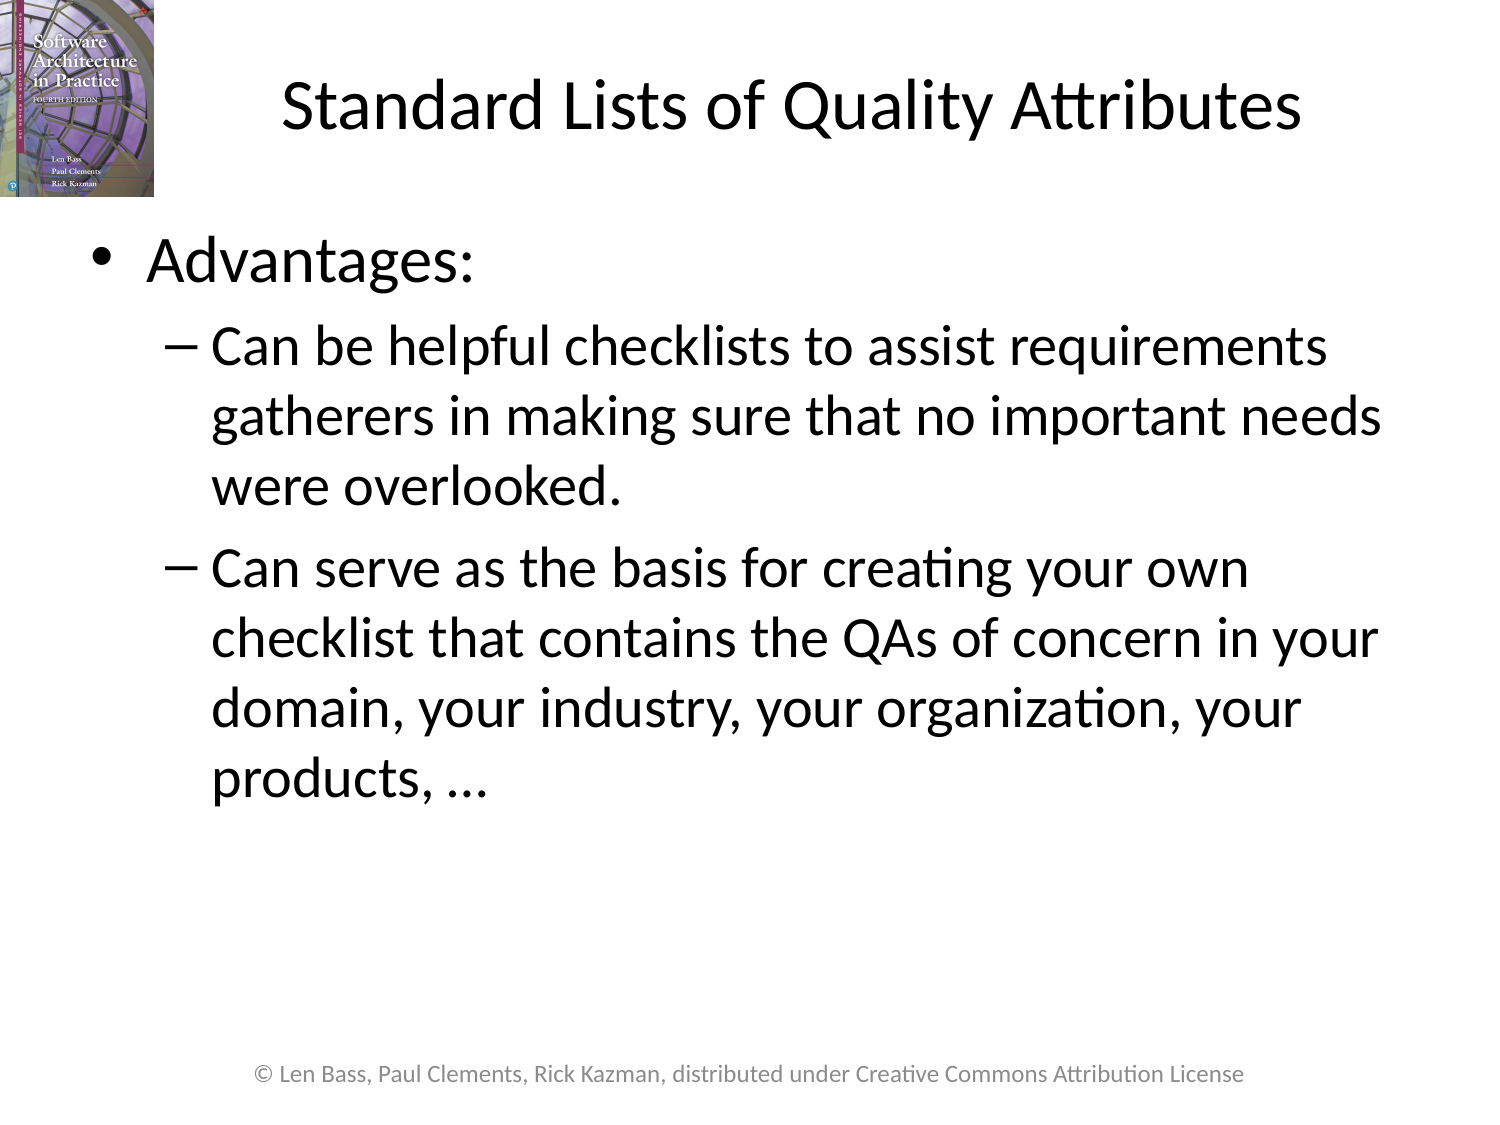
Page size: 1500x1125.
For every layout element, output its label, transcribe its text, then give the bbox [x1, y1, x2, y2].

picture [0, 0, 154, 197]
title Standard Lists of Quality Attributes [159, 45, 1425, 173]
list Advantages: Can be helpful checklists to assist requirements gatherers in making sure that no important needs were overlooked. Can serve as the basis for creating your own checklist that contains the QAs of concern in your domain, your industry, your organization, your products, … [75, 208, 1425, 1005]
footer © Len Bass, Paul Clements, Rick Kazman, distributed under Creative Commons Attribution License [230, 1042, 1270, 1103]
